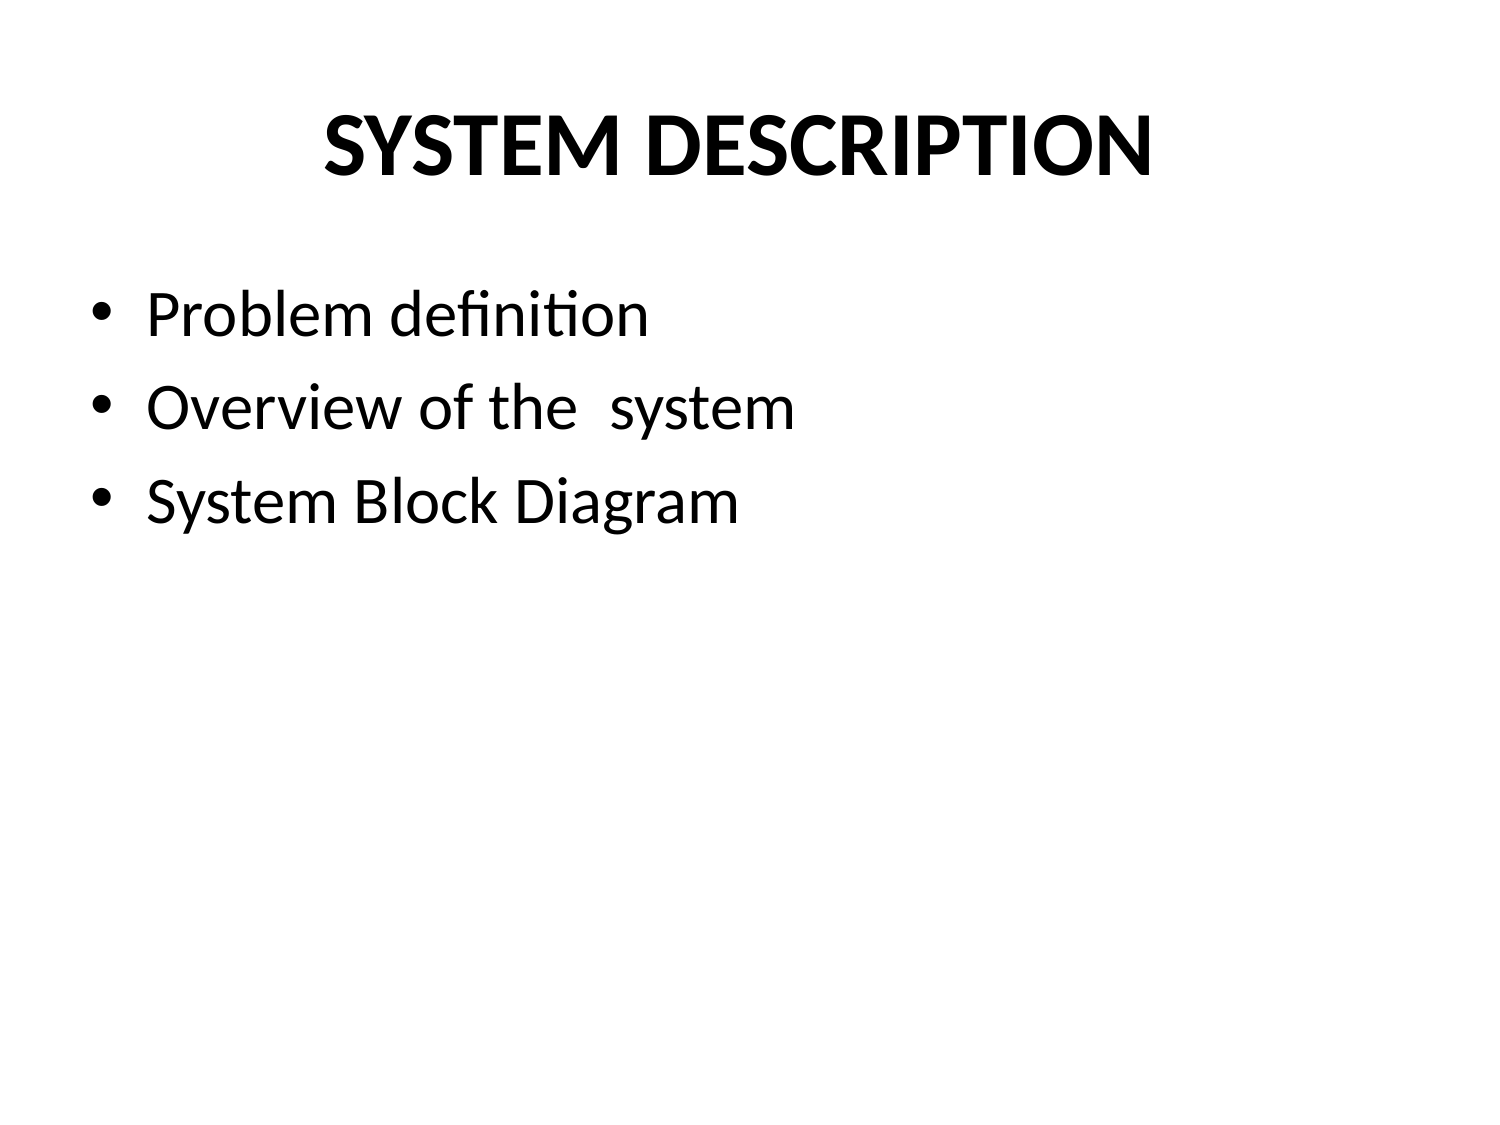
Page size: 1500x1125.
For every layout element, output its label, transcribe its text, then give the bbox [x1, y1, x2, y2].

title SYSTEM DESCRIPTION [75, 45, 1425, 233]
list Problem definition Overview of the system System Block Diagram [75, 262, 1425, 1005]
